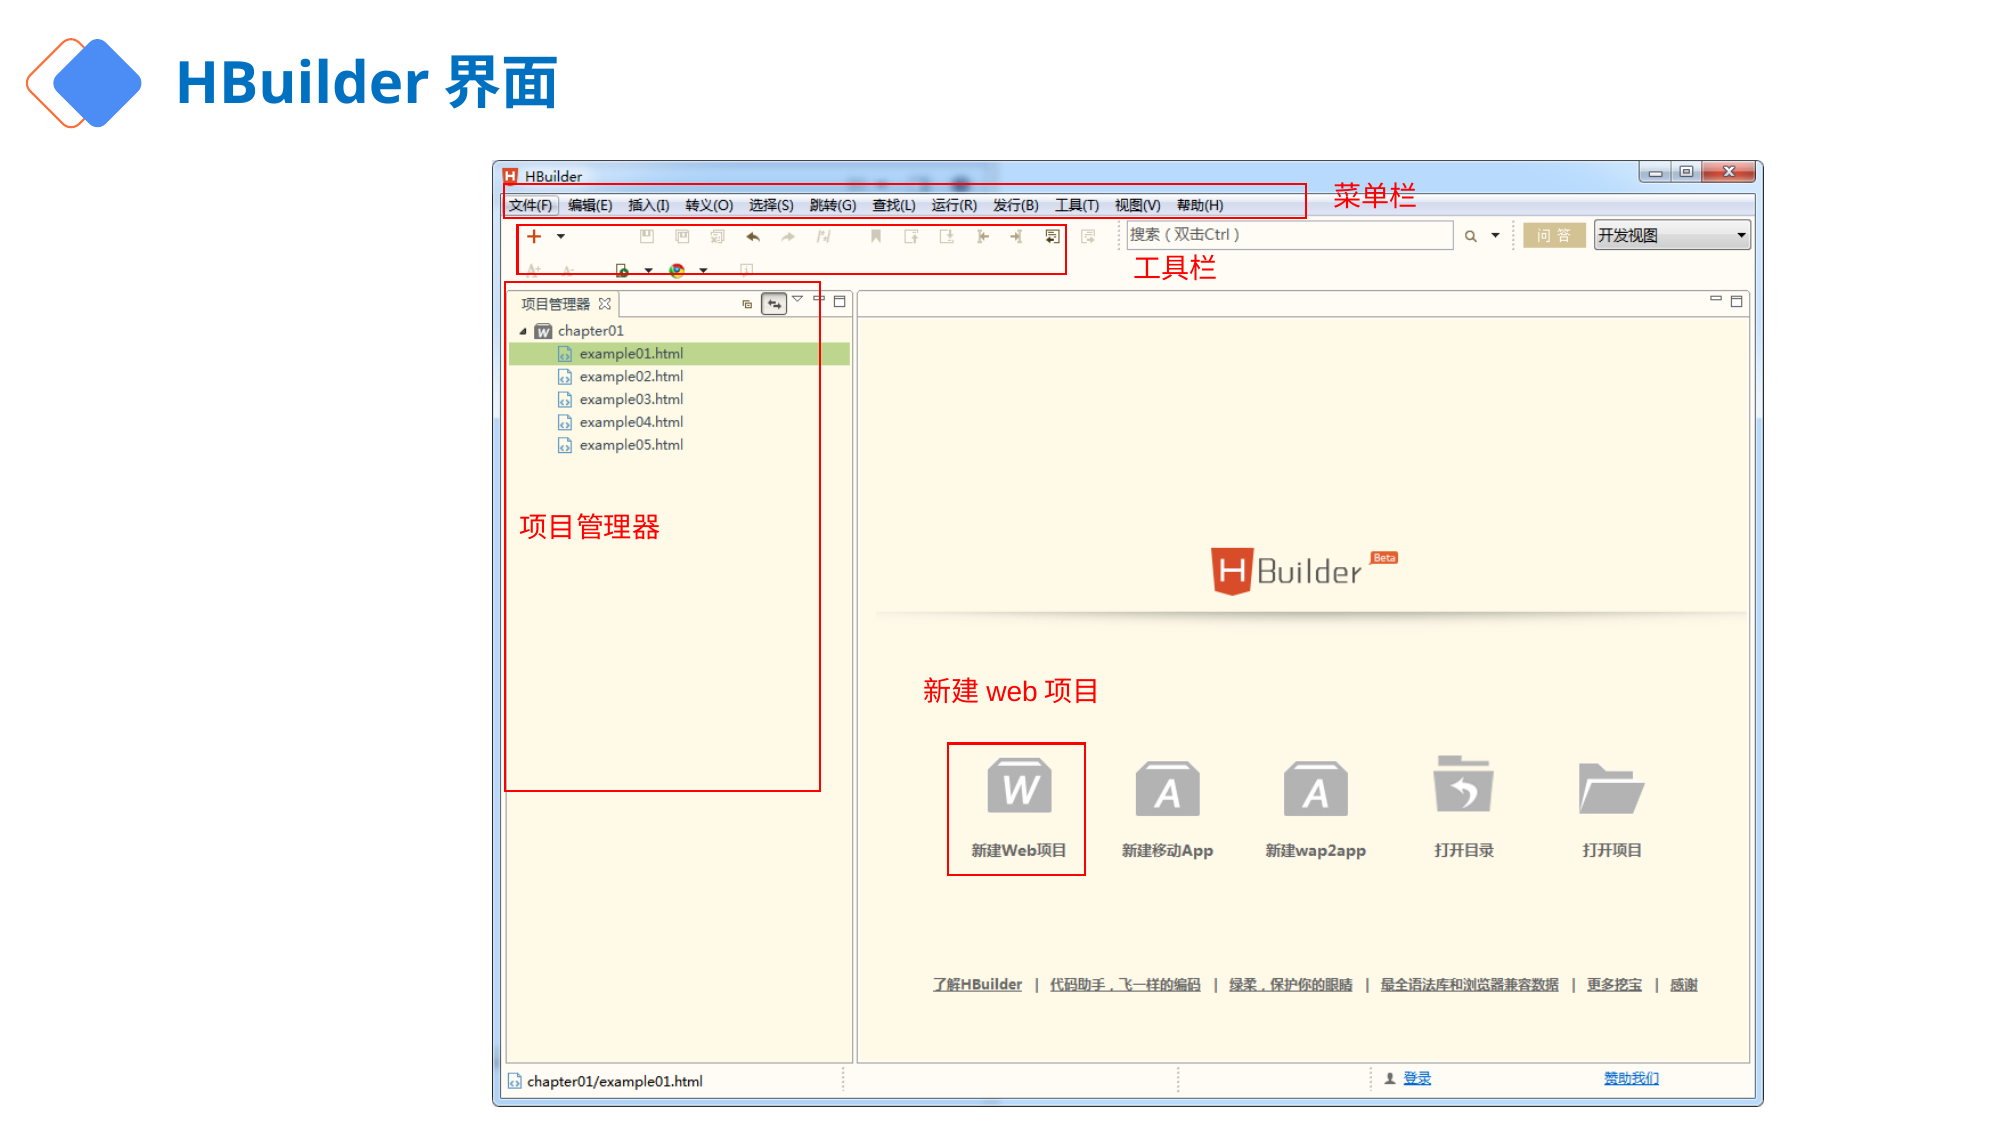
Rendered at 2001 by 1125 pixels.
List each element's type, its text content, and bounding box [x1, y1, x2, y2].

title HBuilder界面 [159, 25, 929, 144]
picture [492, 160, 1764, 1110]
